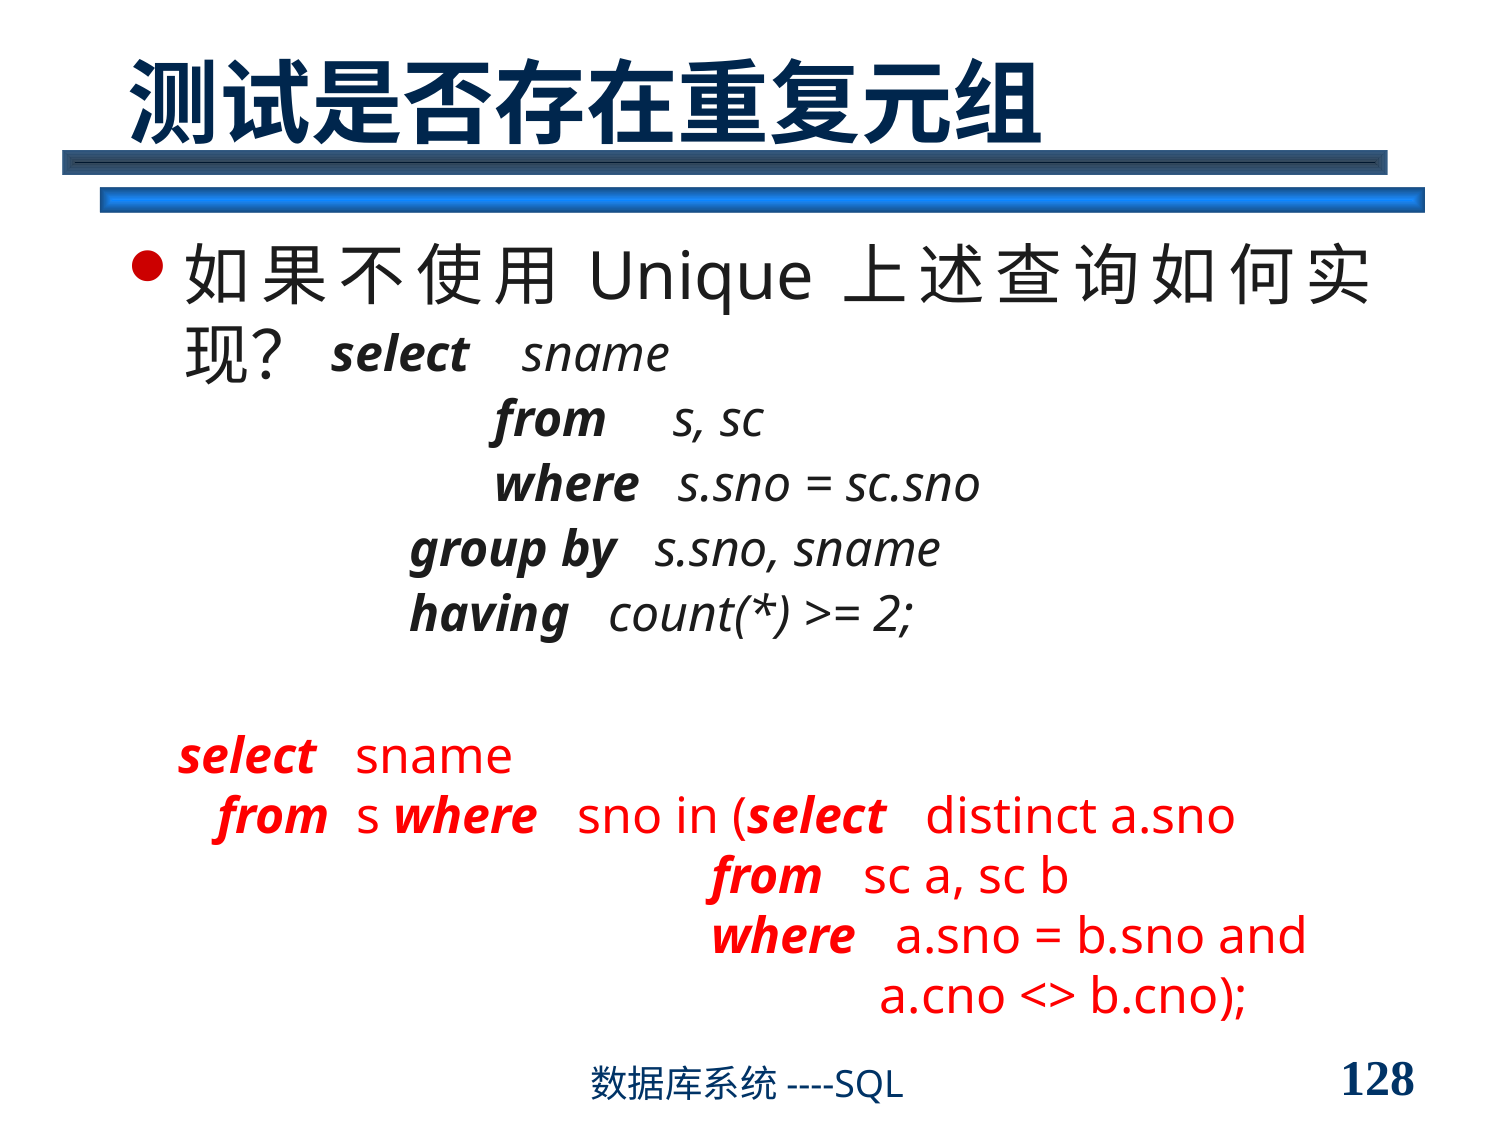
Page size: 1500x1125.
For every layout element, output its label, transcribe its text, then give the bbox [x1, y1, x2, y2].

text_box select sname from s where sno in (select distinct a.sno from sc a, sc b where a.sno = b.sno and a.cno <> b.cno); [163, 715, 1337, 1031]
list 如果不使用Unique上述查询如何实现？ [112, 224, 1388, 315]
text_box select sname from s, sc where s.sno = sc.sno group by s.sno, sname having count(*) >= 2; [242, 314, 1140, 650]
slide_number 128 [1324, 1049, 1489, 1101]
footer 数据库系统----SQL [574, 1062, 1188, 1113]
title 测试是否存在重复元组 [112, 24, 1388, 163]
